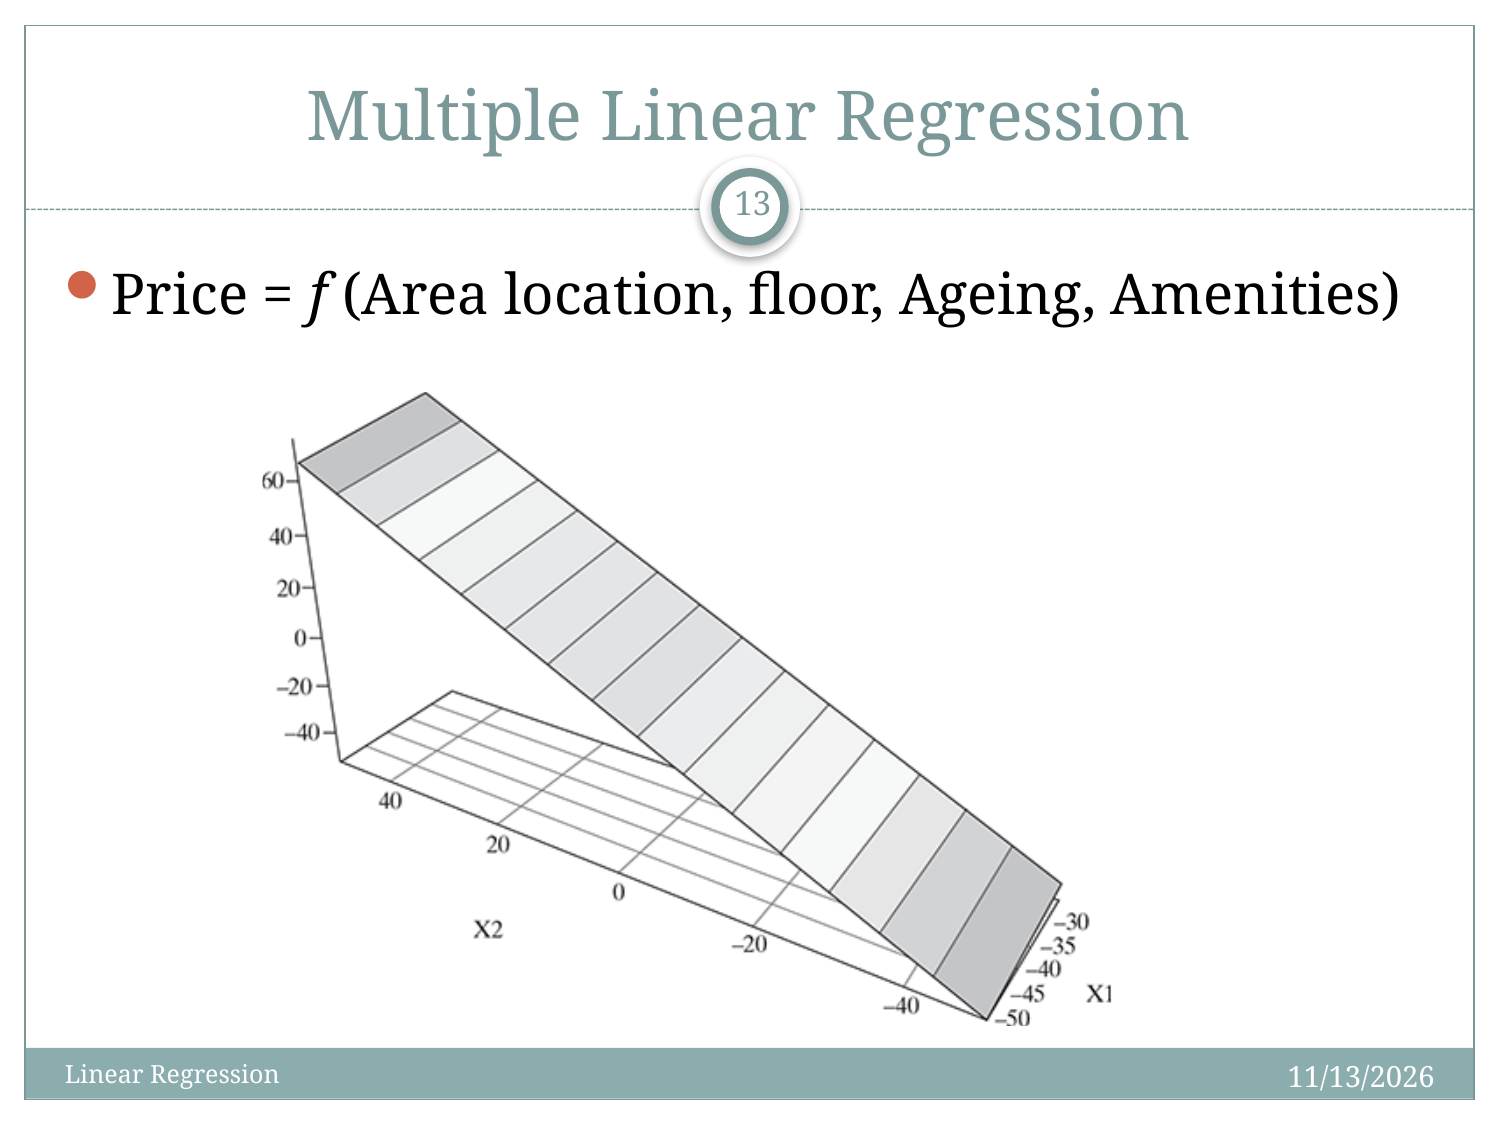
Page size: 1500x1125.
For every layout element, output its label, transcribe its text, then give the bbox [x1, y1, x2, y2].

footer Linear Regression [50, 1051, 638, 1112]
title Multiple Linear Regression [49, 37, 1450, 162]
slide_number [950, 1050, 1450, 1111]
list Price = f (Area location, floor, Ageing, Amenities) [49, 250, 1445, 1001]
picture [262, 392, 1112, 1026]
slide_number 13 [715, 168, 791, 241]
